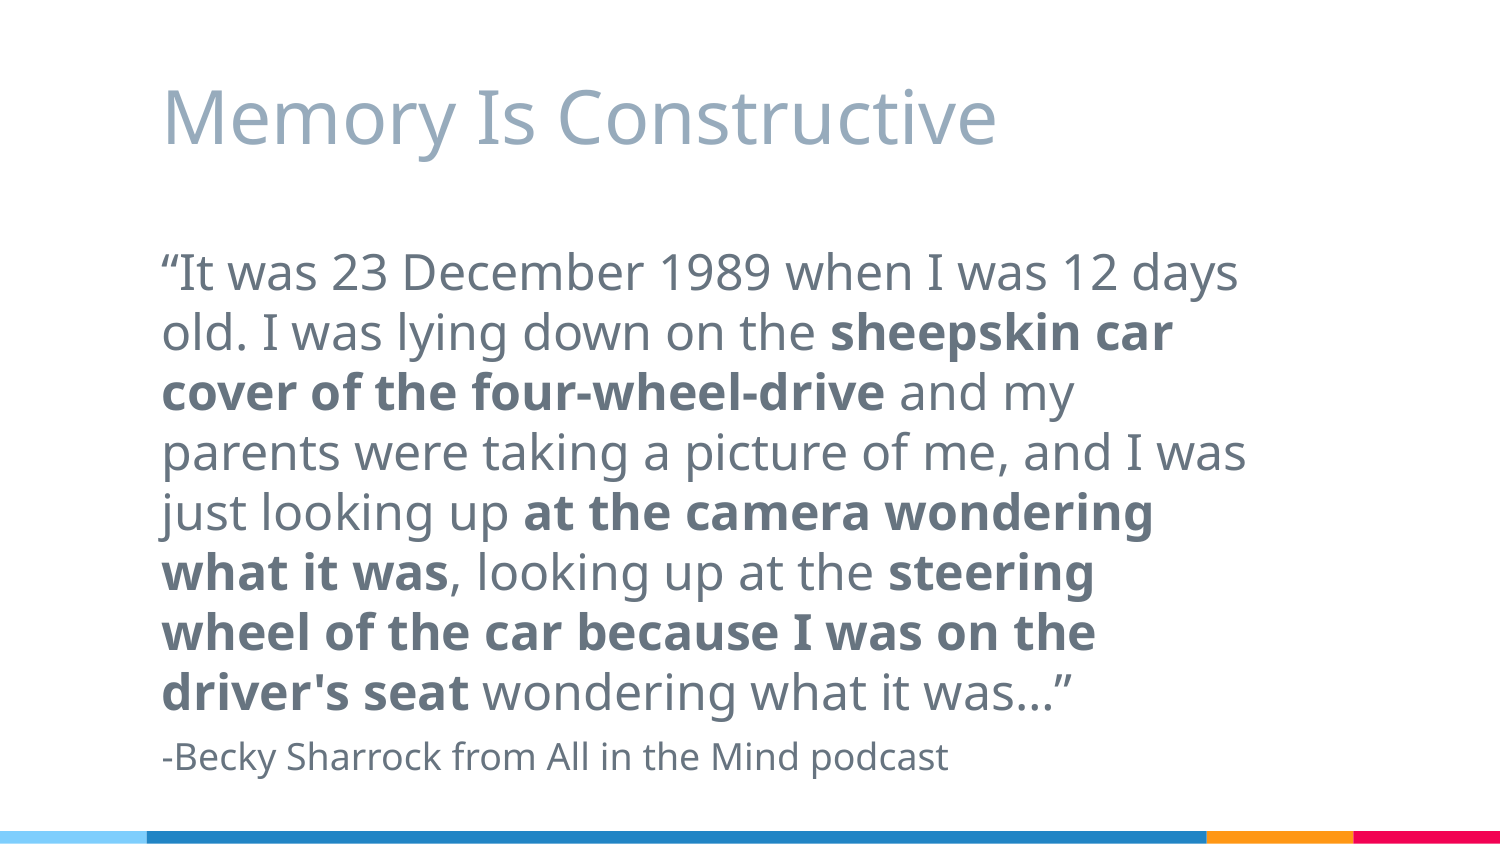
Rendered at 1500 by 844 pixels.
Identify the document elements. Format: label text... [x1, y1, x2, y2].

list “It was 23 December 1989 when I was 12 days old. I was lying down on the sheepskin car cover of the four-wheel-drive and my parents were taking a picture of me, and I was just looking up at the camera wondering what it was, looking up at the steering wheel of the car because I was on the driver's seat wondering what it was…” -Becky Sharrock from All in the Mind podcast [146, 225, 1268, 809]
title Memory Is Constructive [146, 33, 1207, 175]
